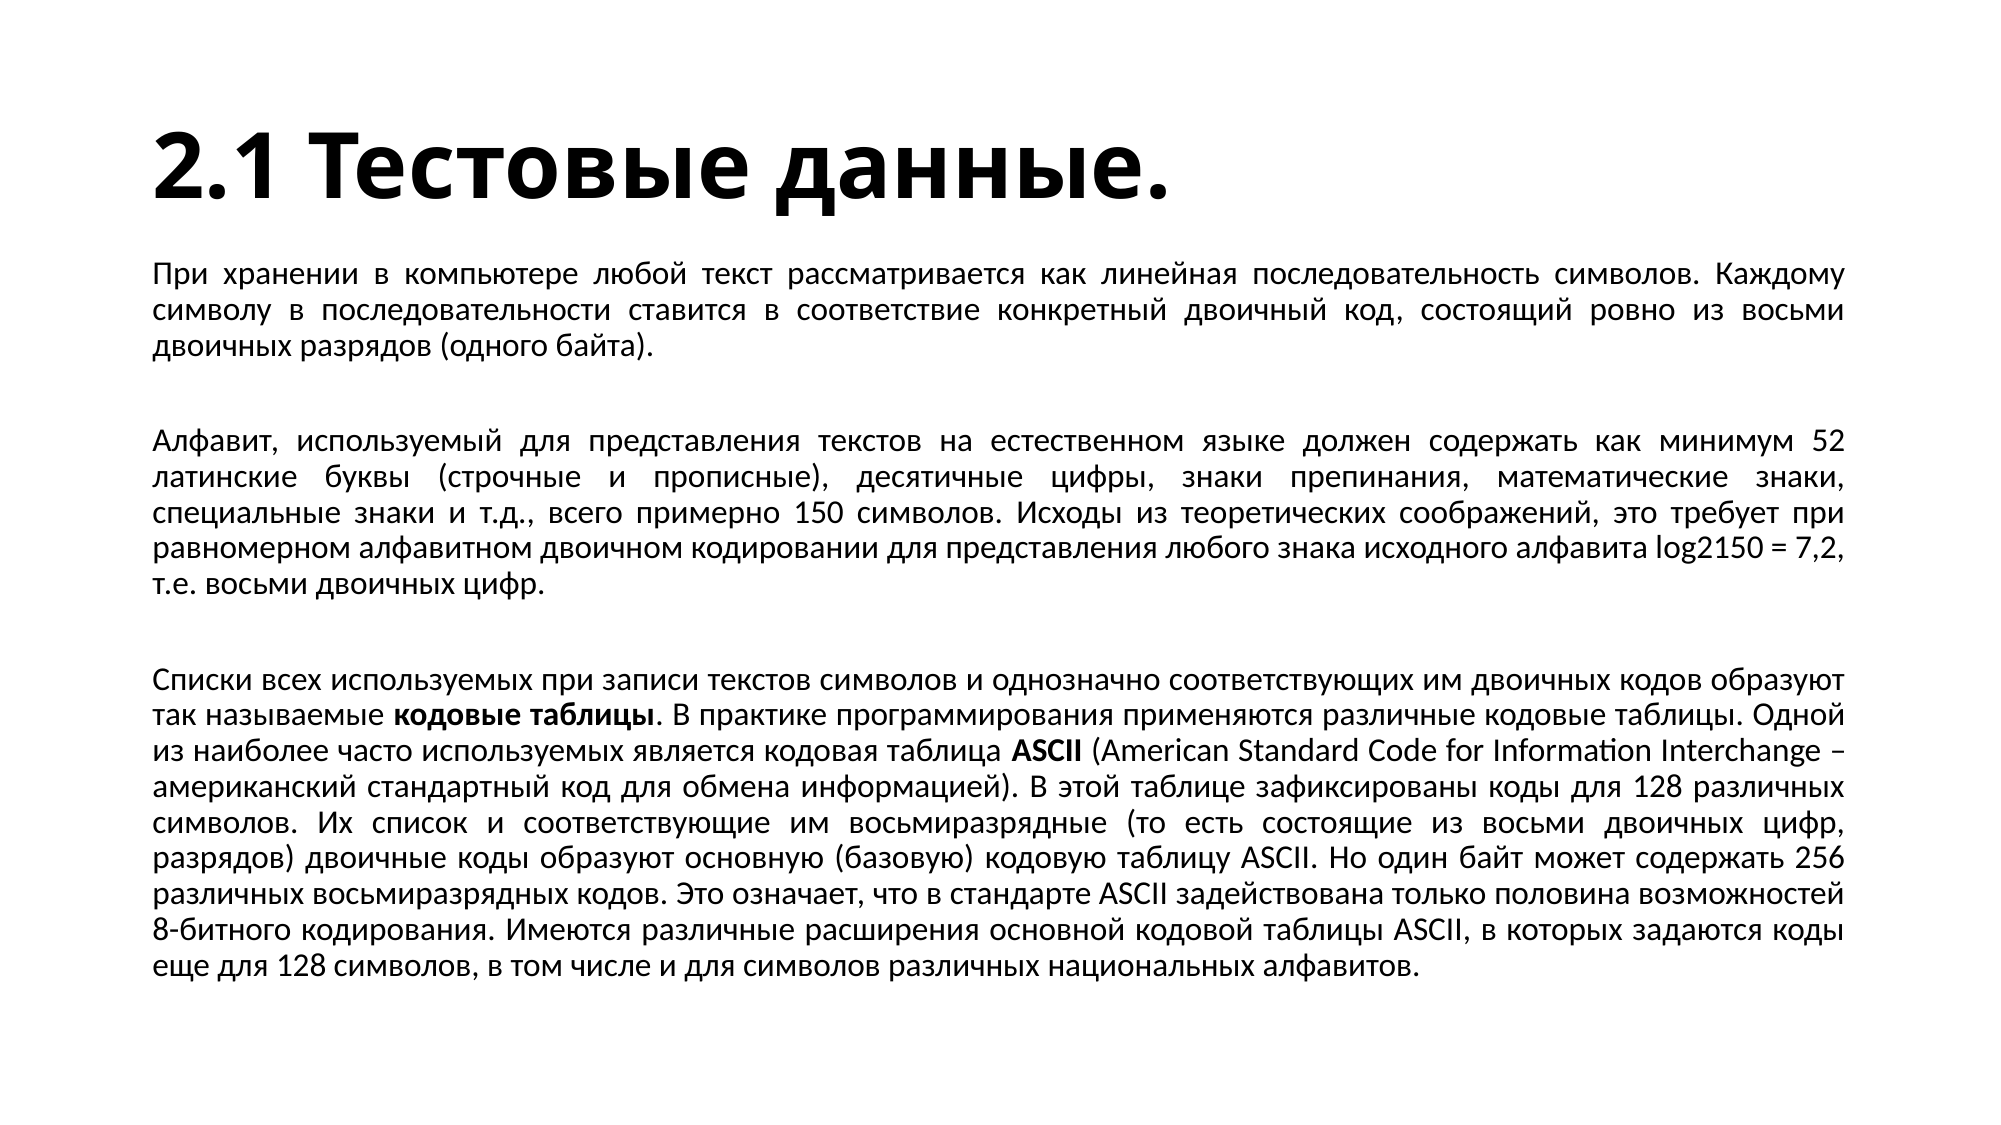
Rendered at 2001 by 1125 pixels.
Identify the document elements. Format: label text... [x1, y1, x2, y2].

list При хранении в компьютере любой текст рассматривается как линейная последовательность символов. Каждому символу в последовательности ставится в соответствие конкретный двоичный код, состоящий ровно из восьми двоичных разрядов (одного байта). Алфавит, используемый для представления текстов на естественном языке должен содержать как минимум 52 латинские буквы (строчные и прописные), десятичные цифры, знаки препинания, математические знаки, специальные знаки и т.д., всего примерно 150 символов. Исходы из теоретических соображений, это требует при равномерном алфавитном двоичном кодировании для представления любого знака исходного алфавита log2150 = 7,2, т.е. восьми двоичных цифр. Списки всех используемых при записи текстов символов и однозначно соответствующих им двоичных кодов образуют так называемые кодовые таблицы. В практике программирования применяются различные кодовые таблицы. Одной из наиболее часто используемых является кодовая таблица ASCII (American Standard Code for Information Interchange – американский стандартный код для обмена информацией). В этой таблице зафиксированы коды для 128 различных символов. Их список и соответствующие им восьмиразрядные (то есть состоящие из восьми двоичных цифр, разрядов) двоичные коды образуют основную (базовую) кодовую таблицу ASCII. Но один байт может содержать 256 различных восьмиразрядных кодов. Это означает, что в стандарте ASCII задействована только половина возможностей 8-битного кодирования. Имеются различные расширения основной кодовой таблицы ASCII, в которых задаются коды еще для 128 символов, в том числе и для символов различных национальных алфавитов. [137, 248, 1863, 1014]
title 2.1 Тестовые данные. [137, 59, 1863, 248]
